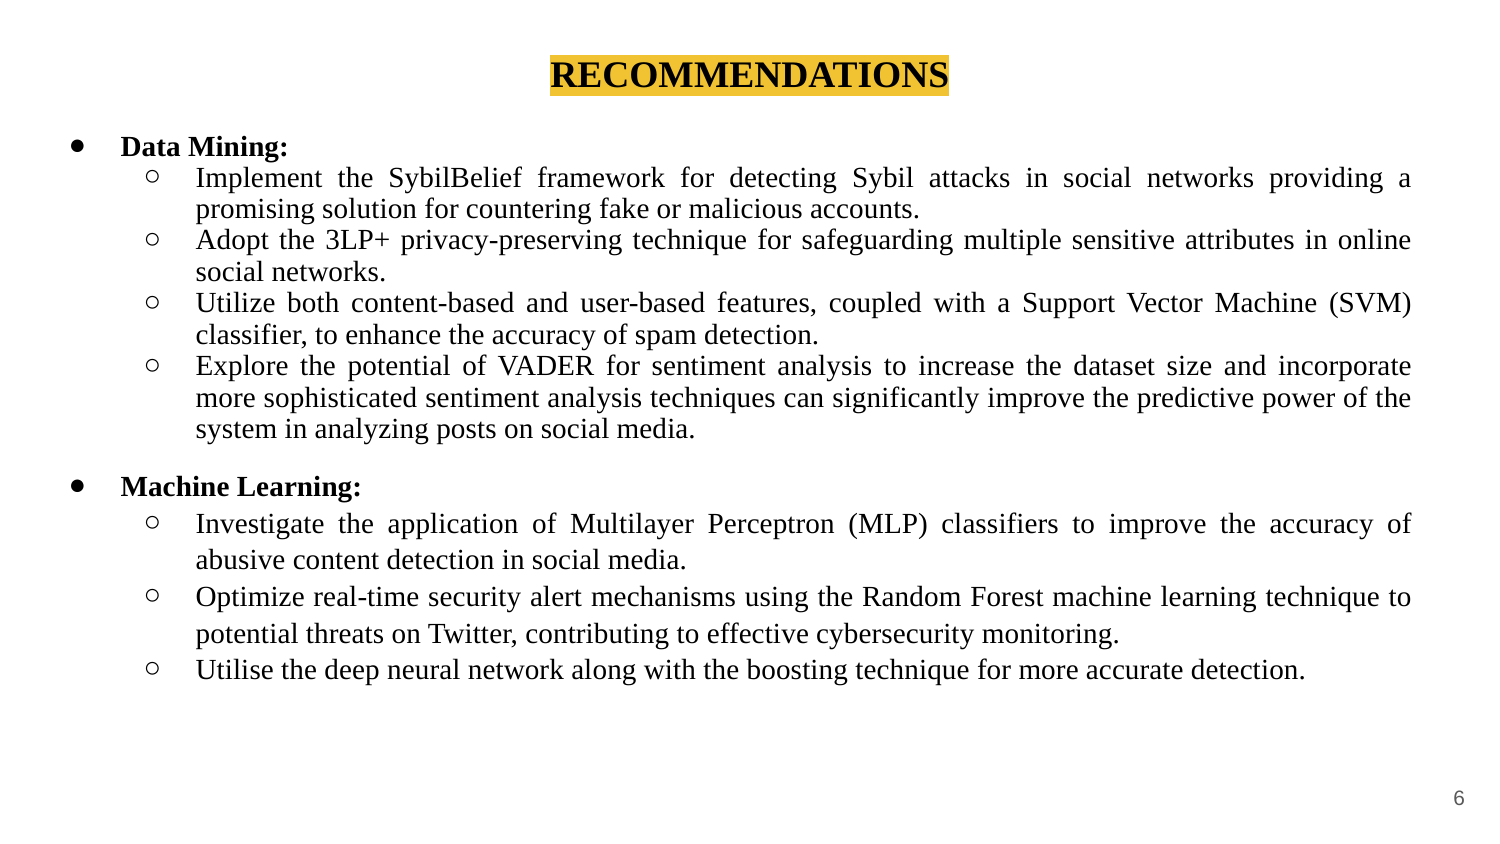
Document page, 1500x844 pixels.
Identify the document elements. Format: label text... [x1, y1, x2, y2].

title RECOMMENDATIONS [51, 35, 1449, 130]
list Data Mining: Implement the SybilBelief framework for detecting Sybil attacks in social networks providing a promising solution for countering fake or malicious accounts. Adopt the 3LP+ privacy-preserving technique for safeguarding multiple sensitive attributes in online social networks. Utilize both content-based and user-based features, coupled with a Support Vector Machine (SVM) classifier, to enhance the accuracy of spam detection. Explore the potential of VADER for sentiment analysis to increase the dataset size and incorporate more sophisticated sentiment analysis techniques can significantly improve the predictive power of the system in analyzing posts on social media. Machine Learning: Investigate the application of Multilayer Perceptron (MLP) classifiers to improve the accuracy of abusive content detection in social media. Optimize real-time security alert mechanisms using the Random Forest machine learning technique to potential threats on Twitter, contributing to effective cybersecurity monitoring. Utilise the deep neural network along with the boosting technique for more accurate detection. [30, 110, 1429, 821]
slide_number ‹#› [1389, 764, 1480, 830]
